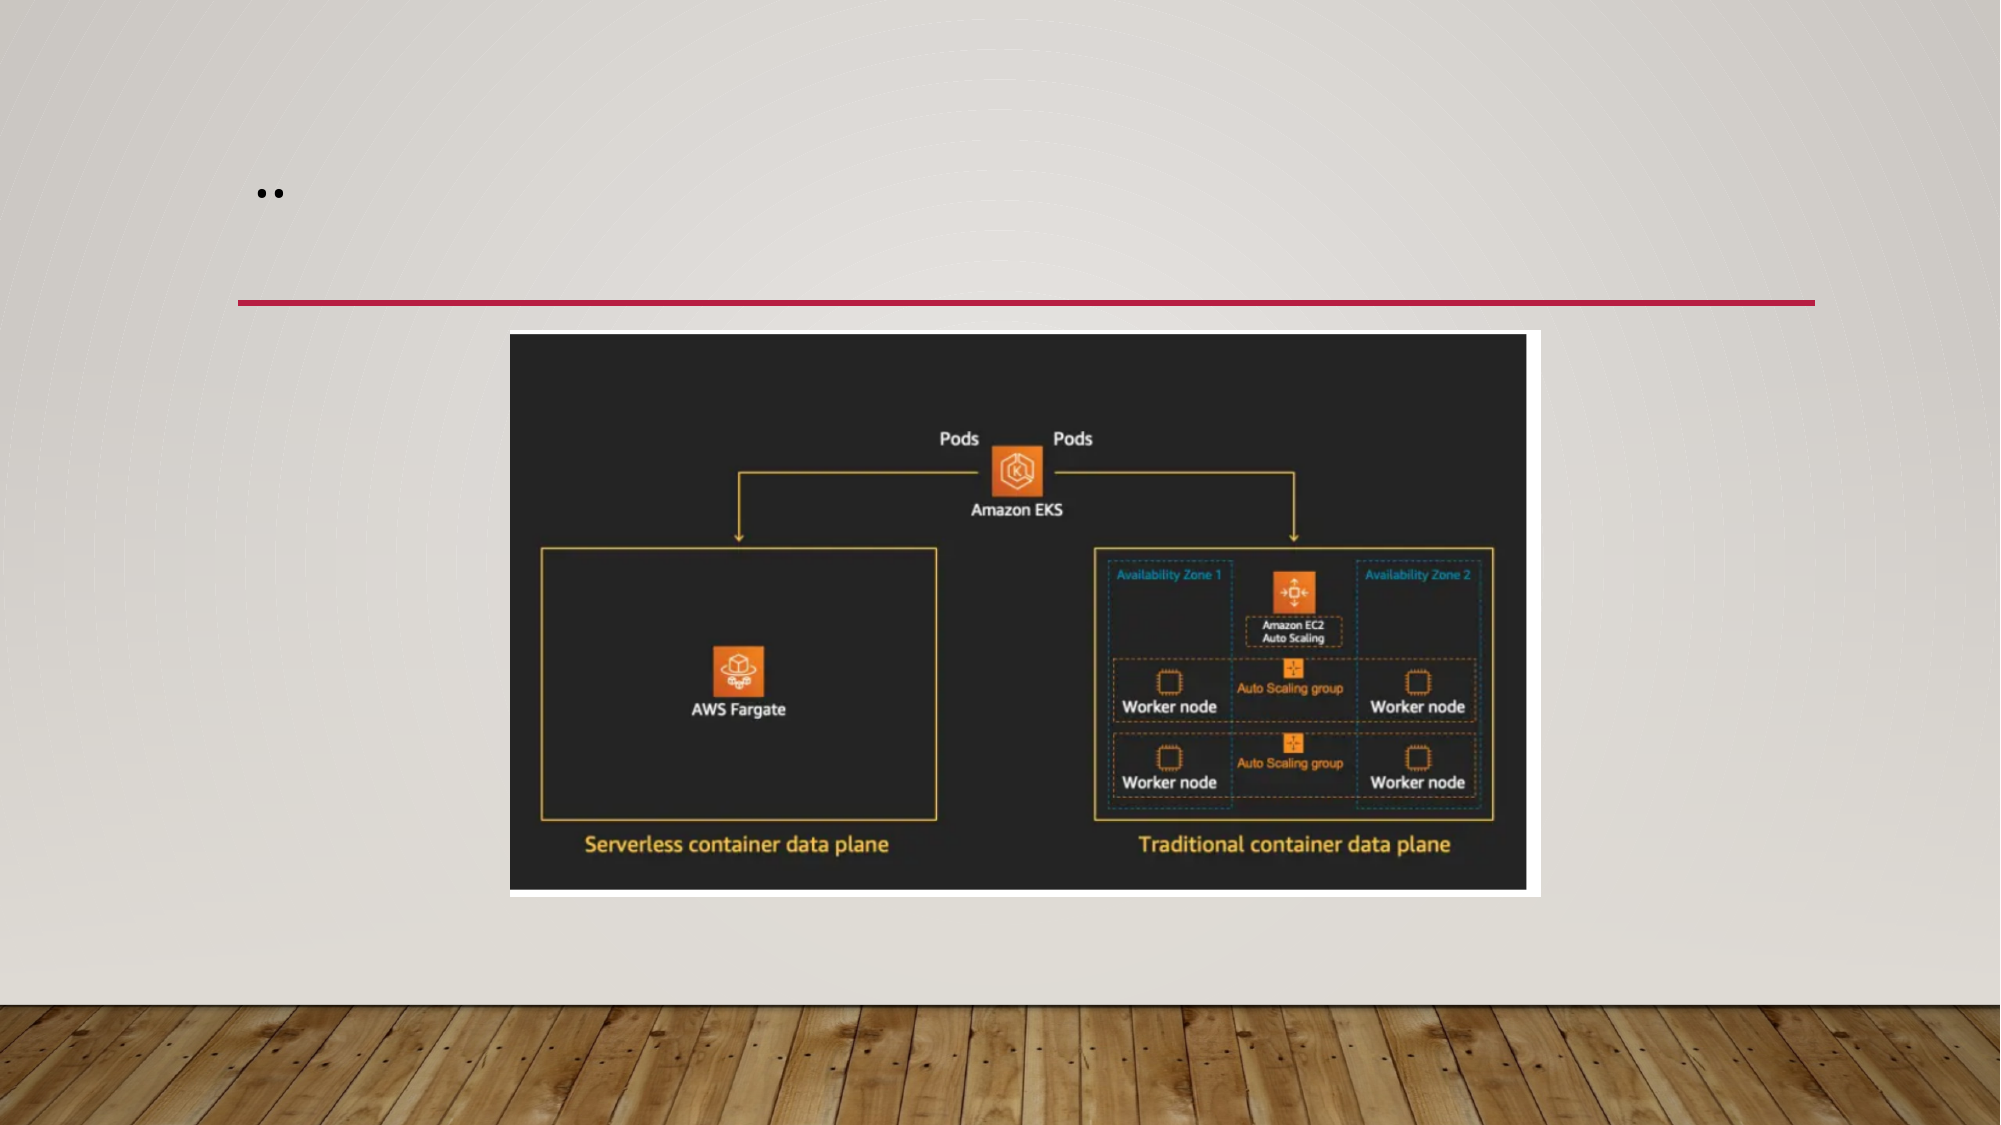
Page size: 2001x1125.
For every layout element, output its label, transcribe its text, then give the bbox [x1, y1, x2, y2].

picture [0, 1005, 2000, 1125]
title .. [238, 131, 1814, 305]
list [510, 330, 1541, 897]
